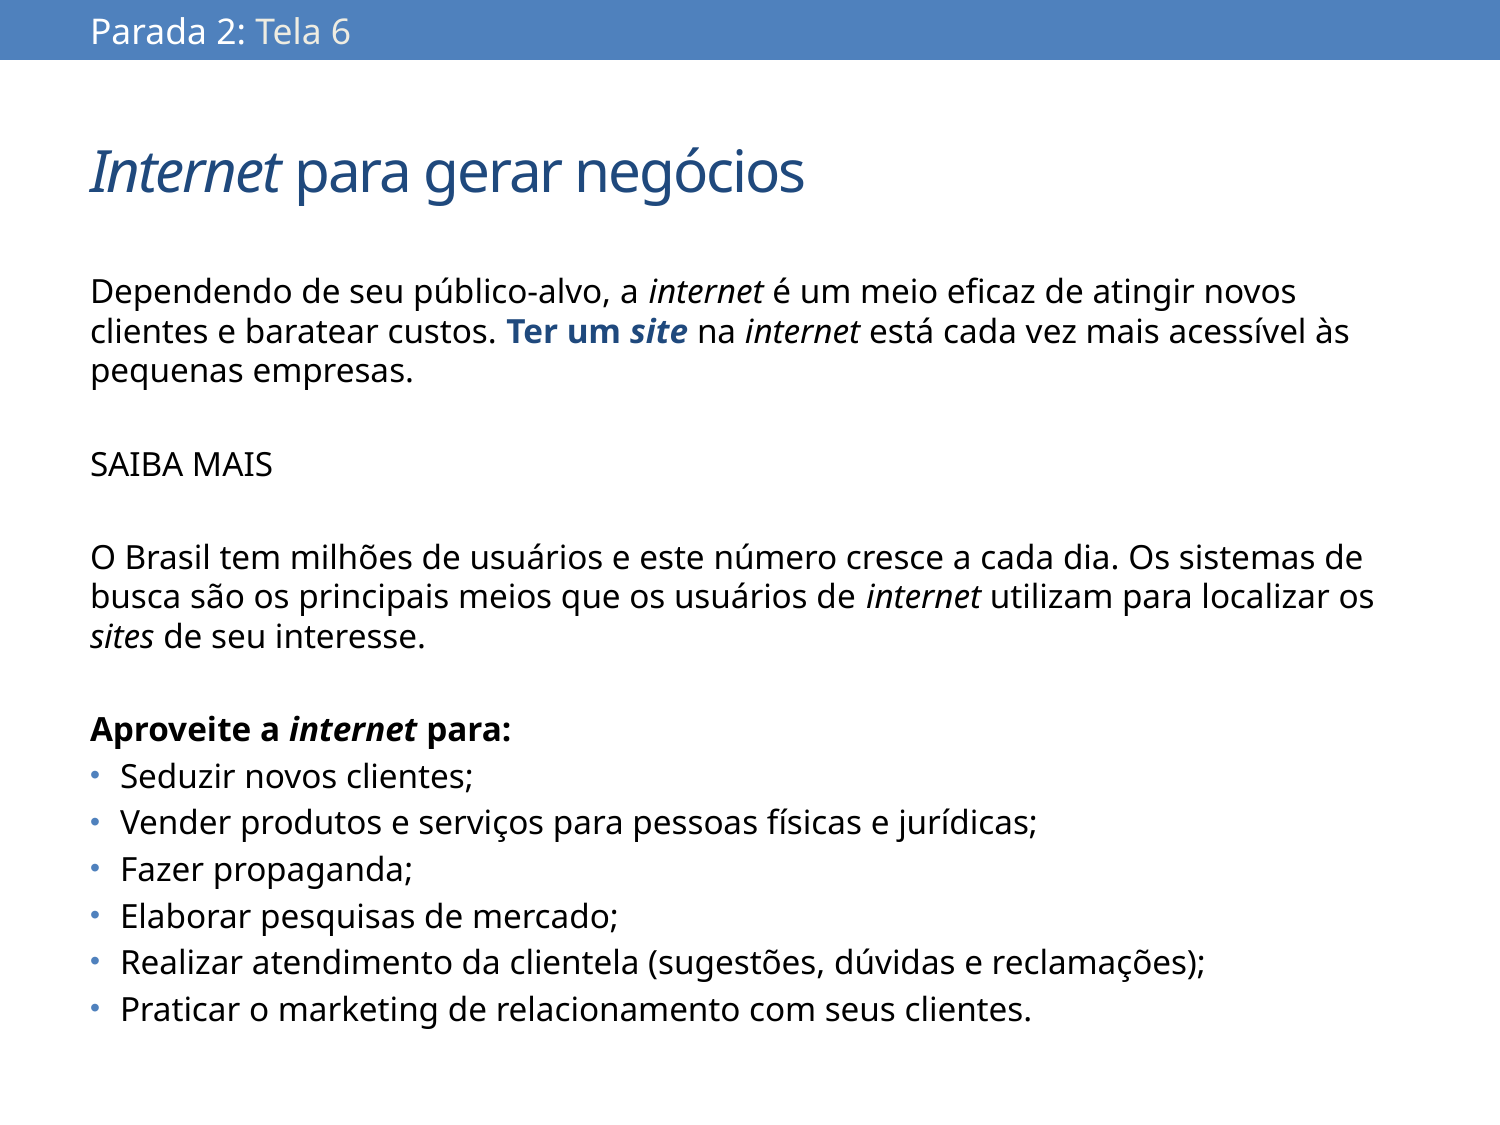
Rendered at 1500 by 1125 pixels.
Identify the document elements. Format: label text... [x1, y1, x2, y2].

text_box Parada 2: Tela 6 [74, 1, 1425, 59]
list Dependendo de seu público-alvo, a internet é um meio eficaz de atingir novos clientes e baratear custos. Ter um site na internet está cada vez mais acessível às pequenas empresas. SAIBA MAIS O Brasil tem milhões de usuários e este número cresce a cada dia. Os sistemas de busca são os principais meios que os usuários de internet utilizam para localizar os sites de seu interesse. Aproveite a internet para: Seduzir novos clientes; Vender produtos e serviços para pessoas físicas e jurídicas; Fazer propaganda; Elaborar pesquisas de mercado; Realizar atendimento da clientela (sugestões, dúvidas e reclamações); Praticar o marketing de relacionamento com seus clientes. [75, 262, 1425, 1063]
title Internet para gerar negócios [75, 87, 1425, 250]
